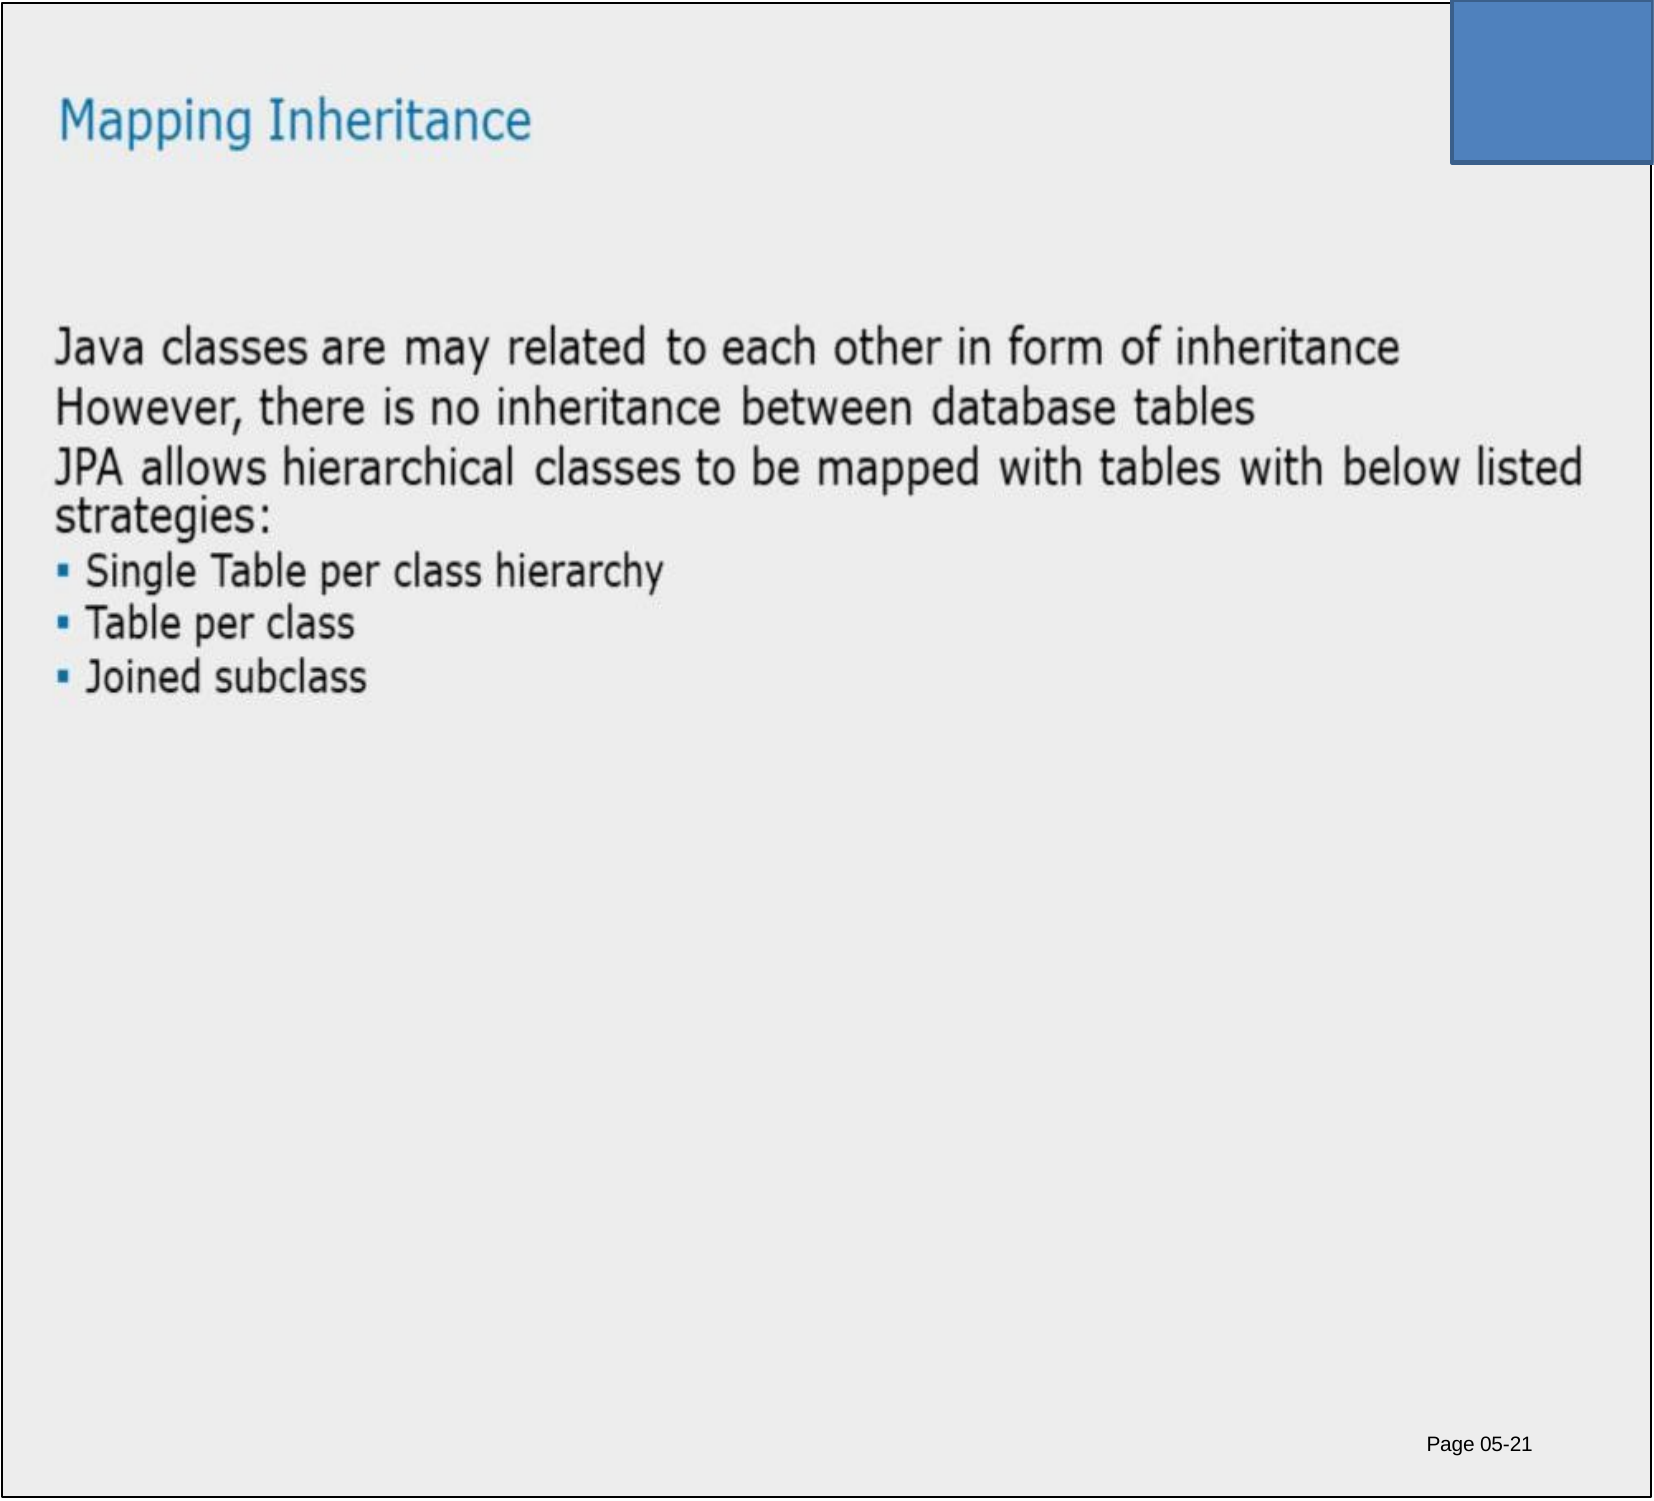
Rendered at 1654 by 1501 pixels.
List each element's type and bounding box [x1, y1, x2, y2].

text_box [0, 0, 1654, 1501]
